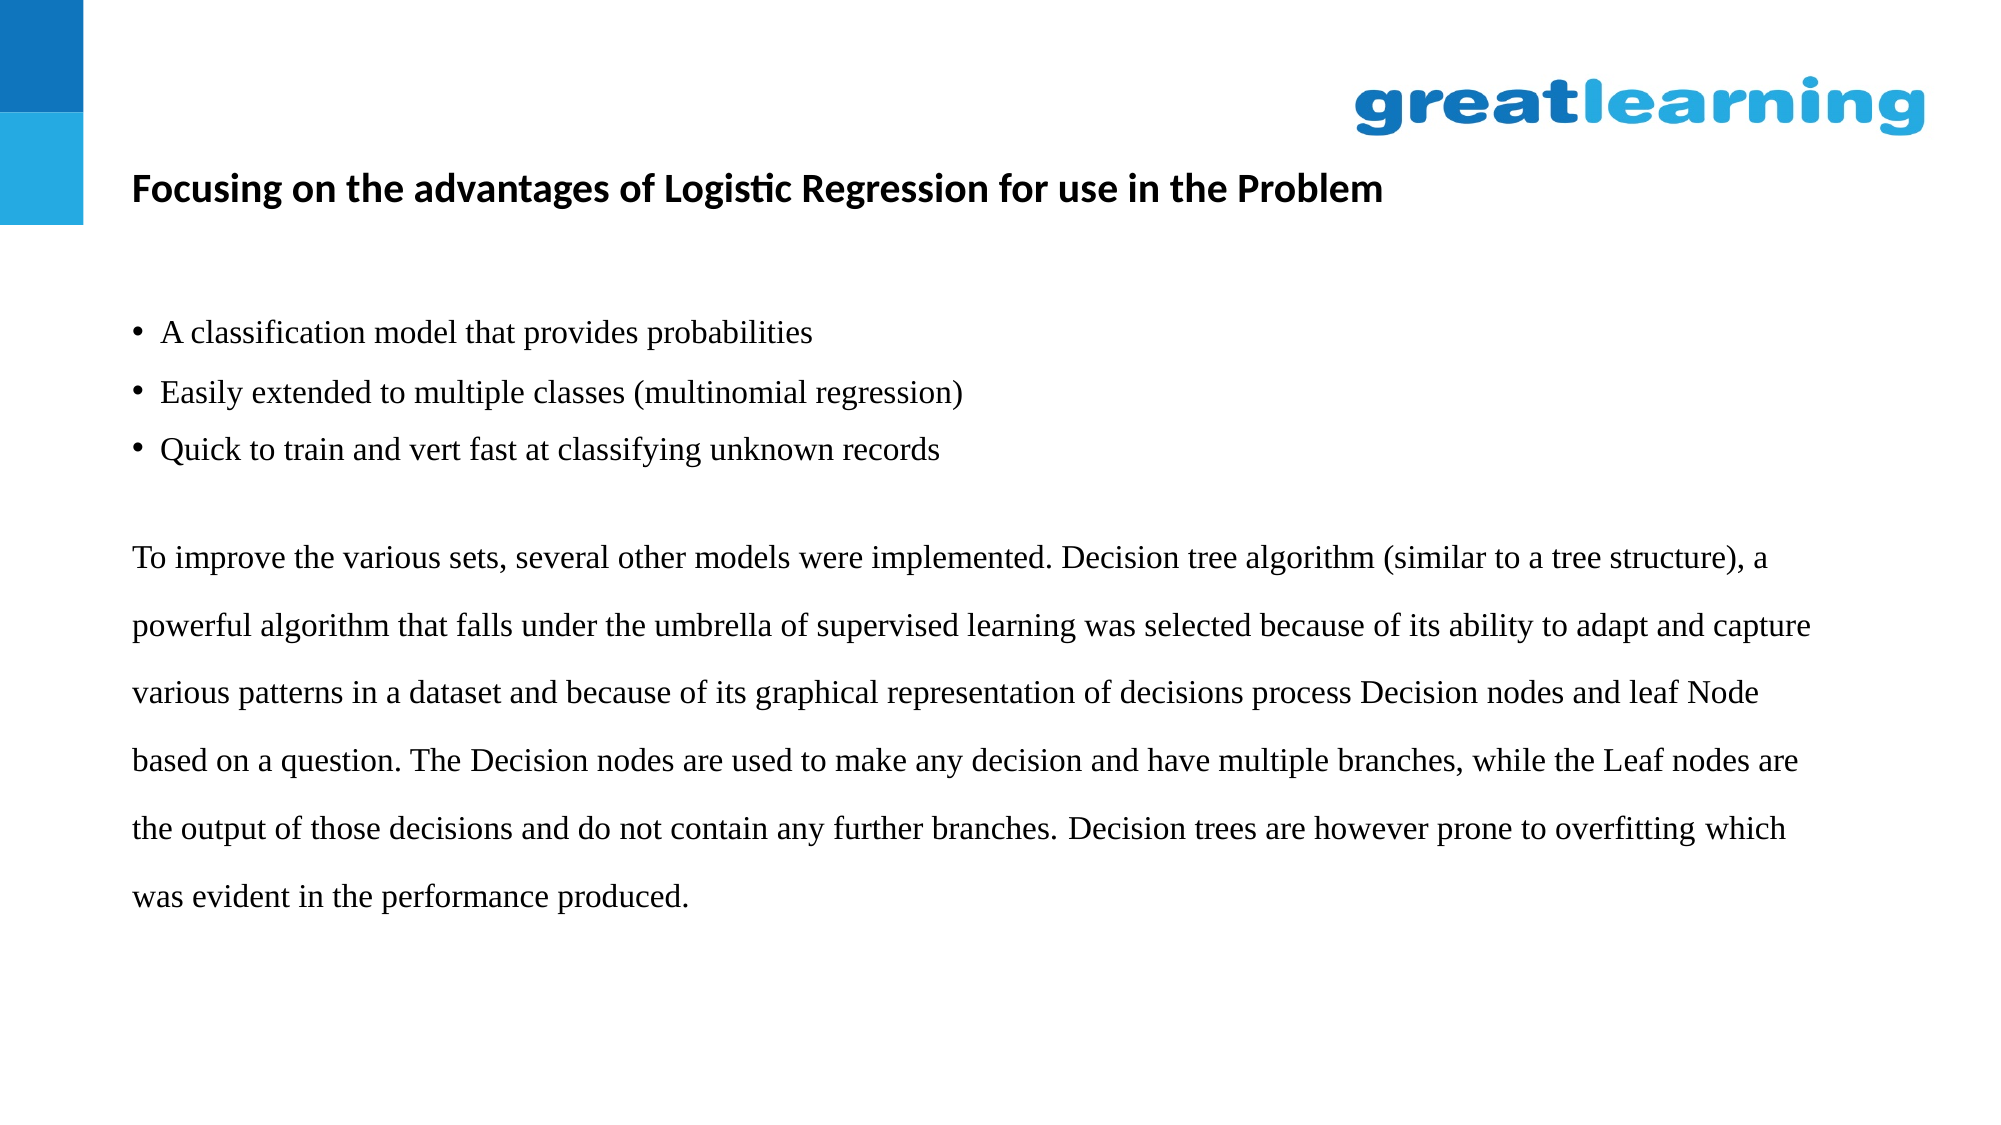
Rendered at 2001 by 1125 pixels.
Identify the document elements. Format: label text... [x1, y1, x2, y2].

picture [1344, 52, 1936, 145]
text_box A classification model that provides probabilities Easily extended to multiple classes (multinomial regression) Quick to train and vert fast at classifying unknown records To improve the various sets, several other models were implemented. Decision tree algorithm (similar to a tree structure), a powerful algorithm that falls under the umbrella of supervised learning was selected because of its ability to adapt and capture various patterns in a dataset and because of its graphical representation of decisions process Decision nodes and leaf Node based on a question. The Decision nodes are used to make any decision and have multiple branches, while the Leaf nodes are the output of those decisions and do not contain any further branches. Decision trees are however prone to overfitting which was evident in the performance produced. [117, 283, 1853, 922]
text_box Focusing on the advantages of Logistic Regression for use in the Problem [117, 153, 1468, 219]
